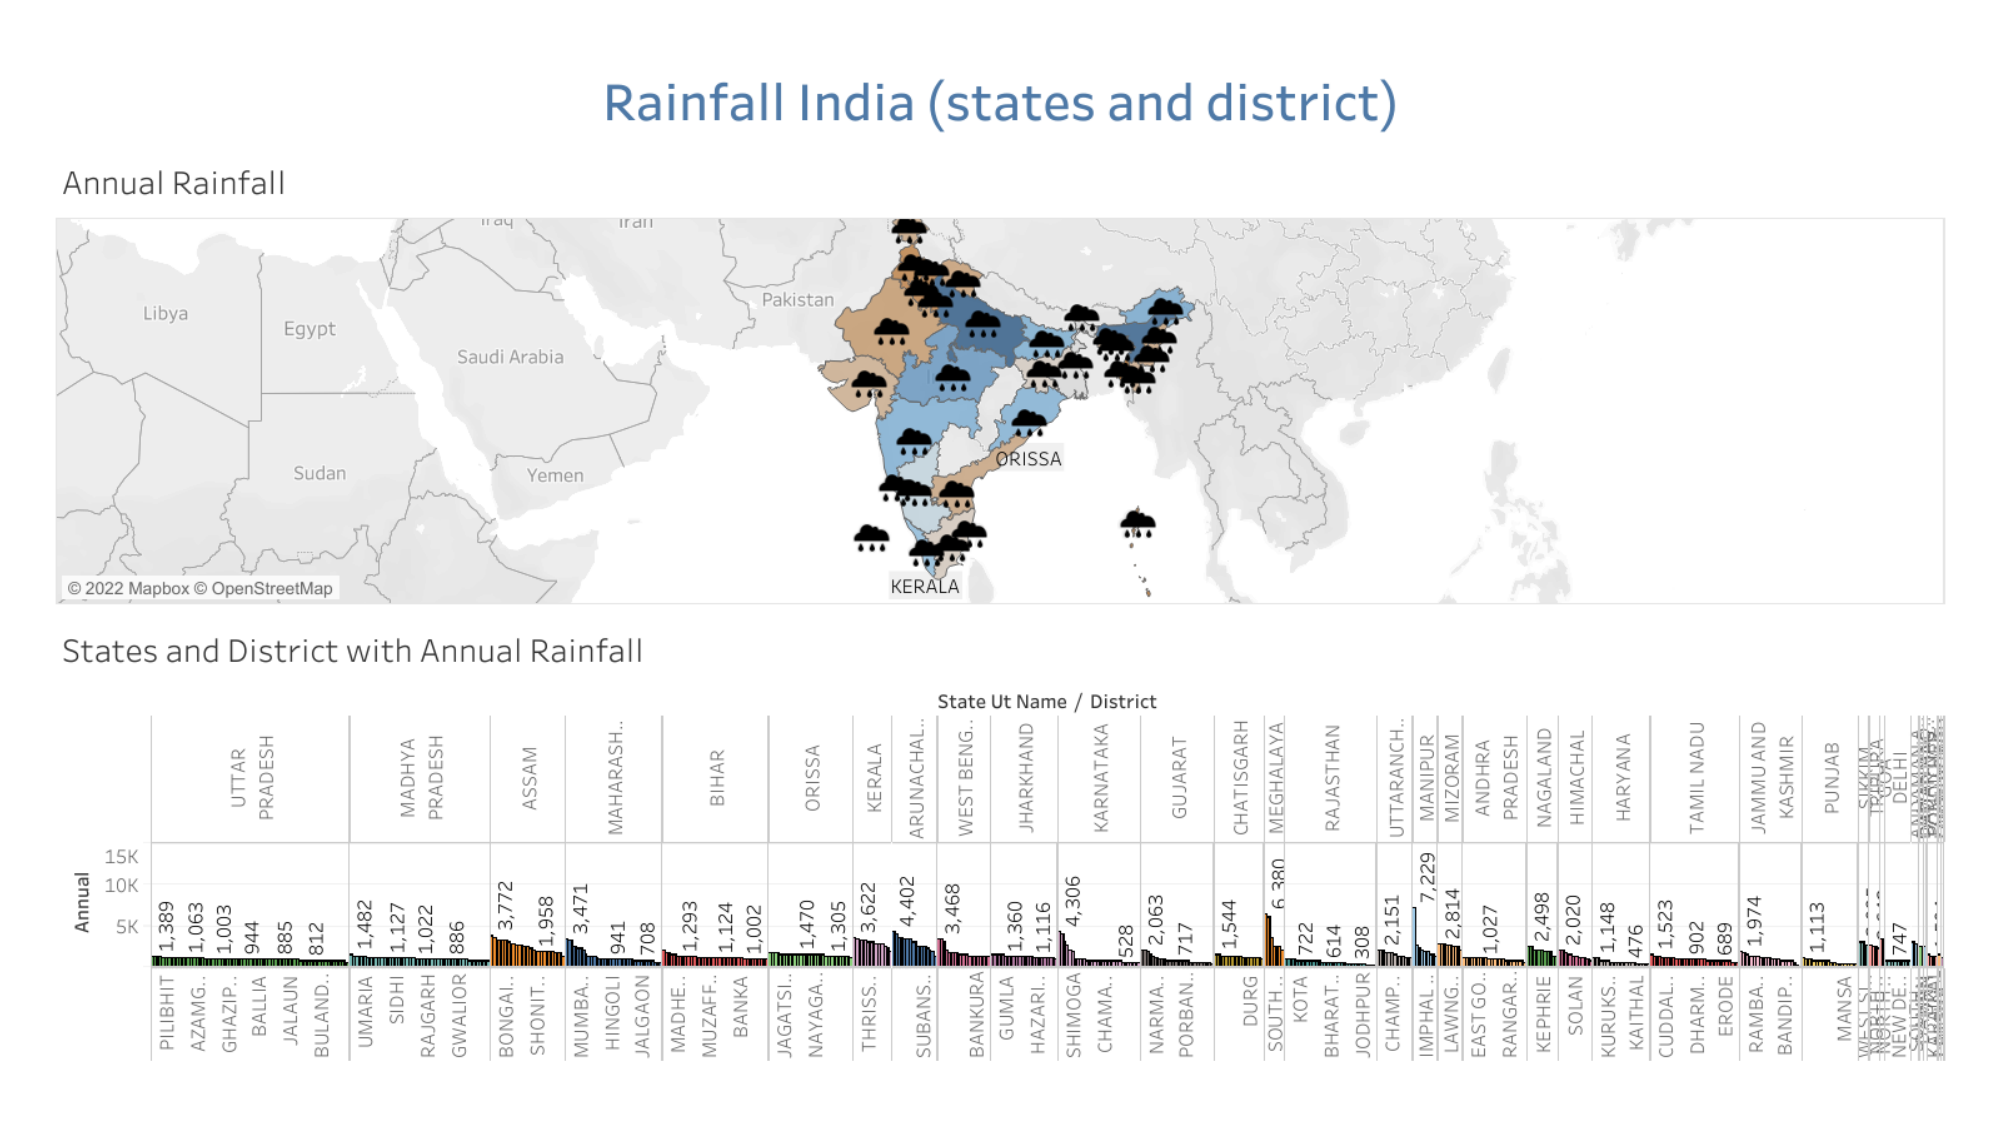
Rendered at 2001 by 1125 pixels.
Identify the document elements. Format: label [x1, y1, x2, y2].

picture [37, 44, 1963, 1081]
